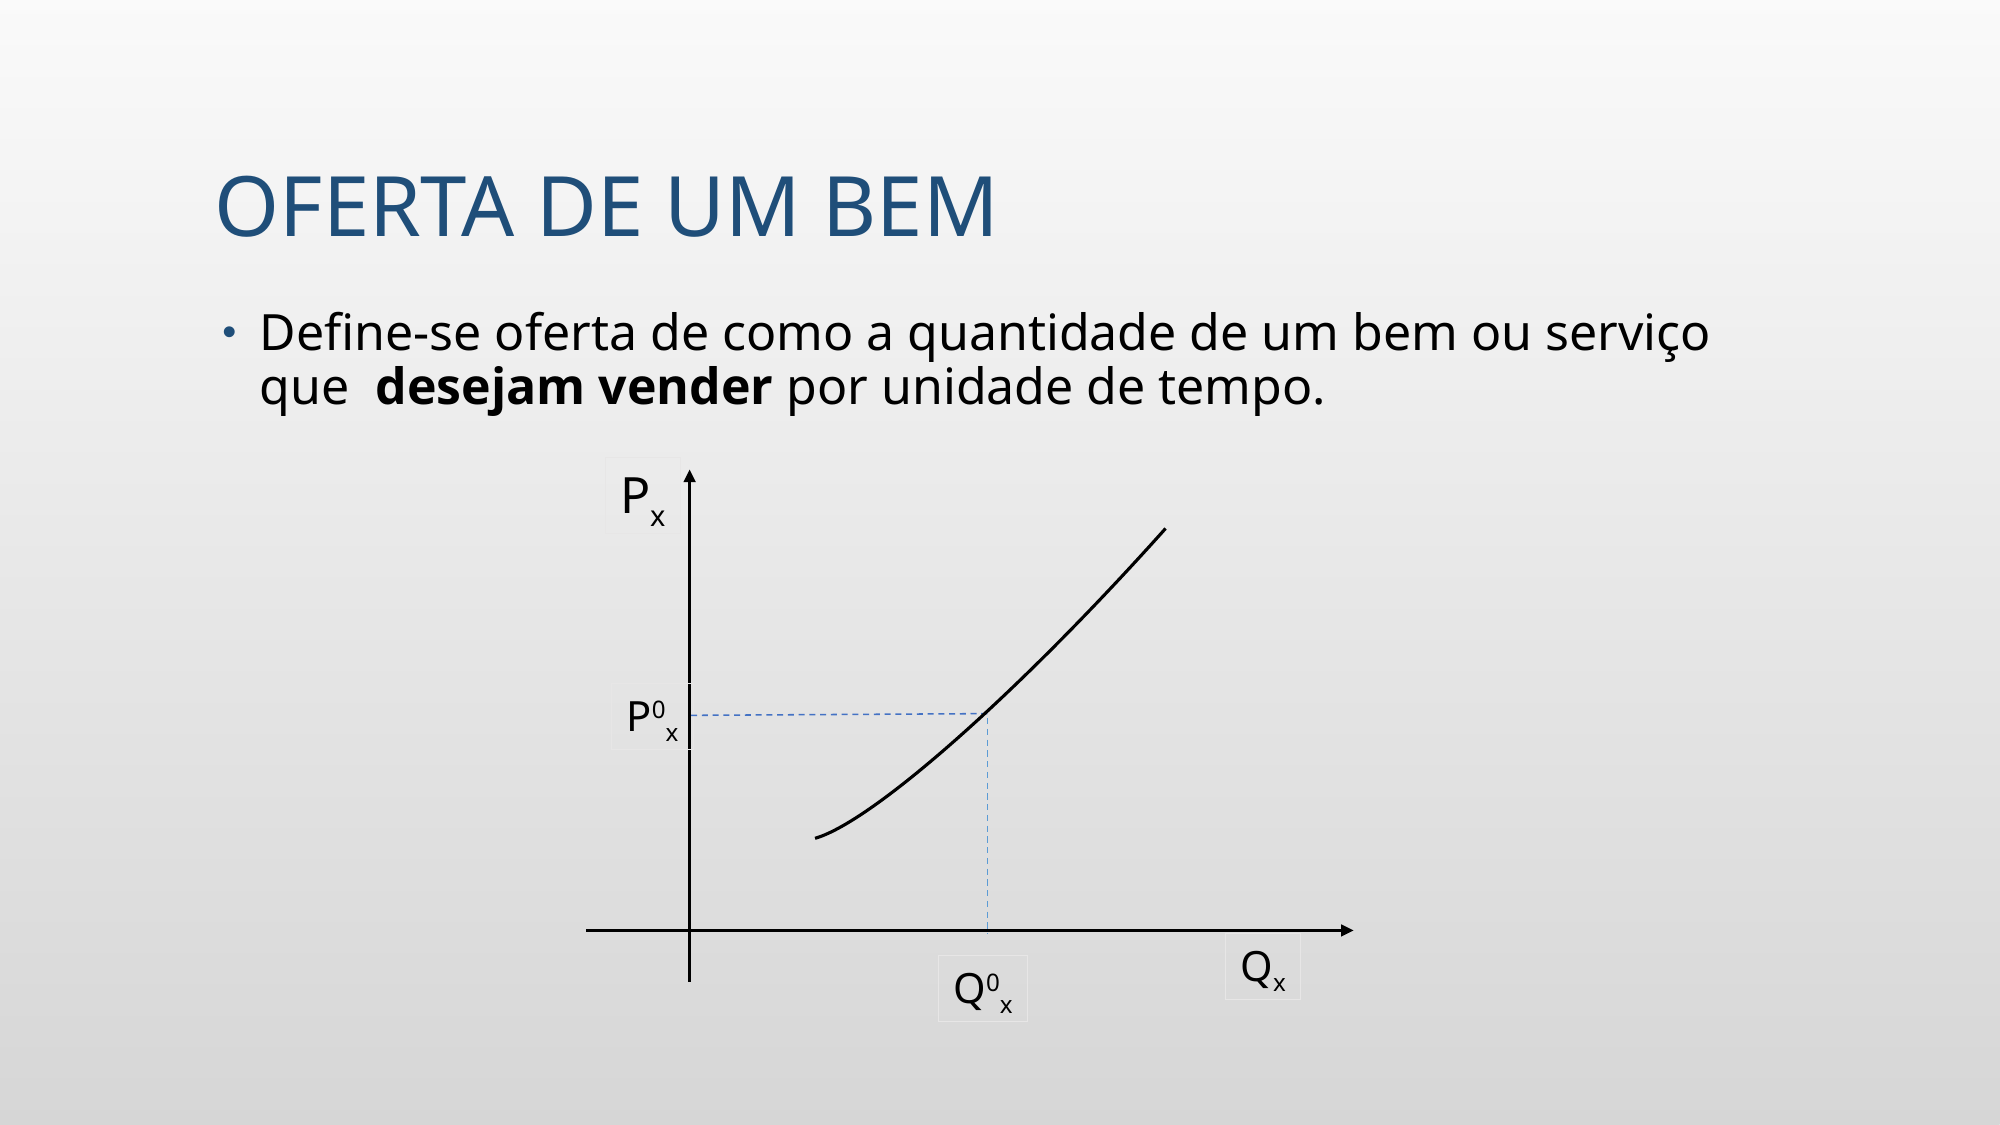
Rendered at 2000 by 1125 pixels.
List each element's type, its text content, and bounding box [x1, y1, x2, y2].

title Oferta de um bem [199, 45, 1800, 263]
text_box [586, 457, 1354, 1016]
list Define-se oferta de como a quantidade de um bem ou serviço que desejam vender por unidade de tempo. [199, 299, 1800, 1013]
